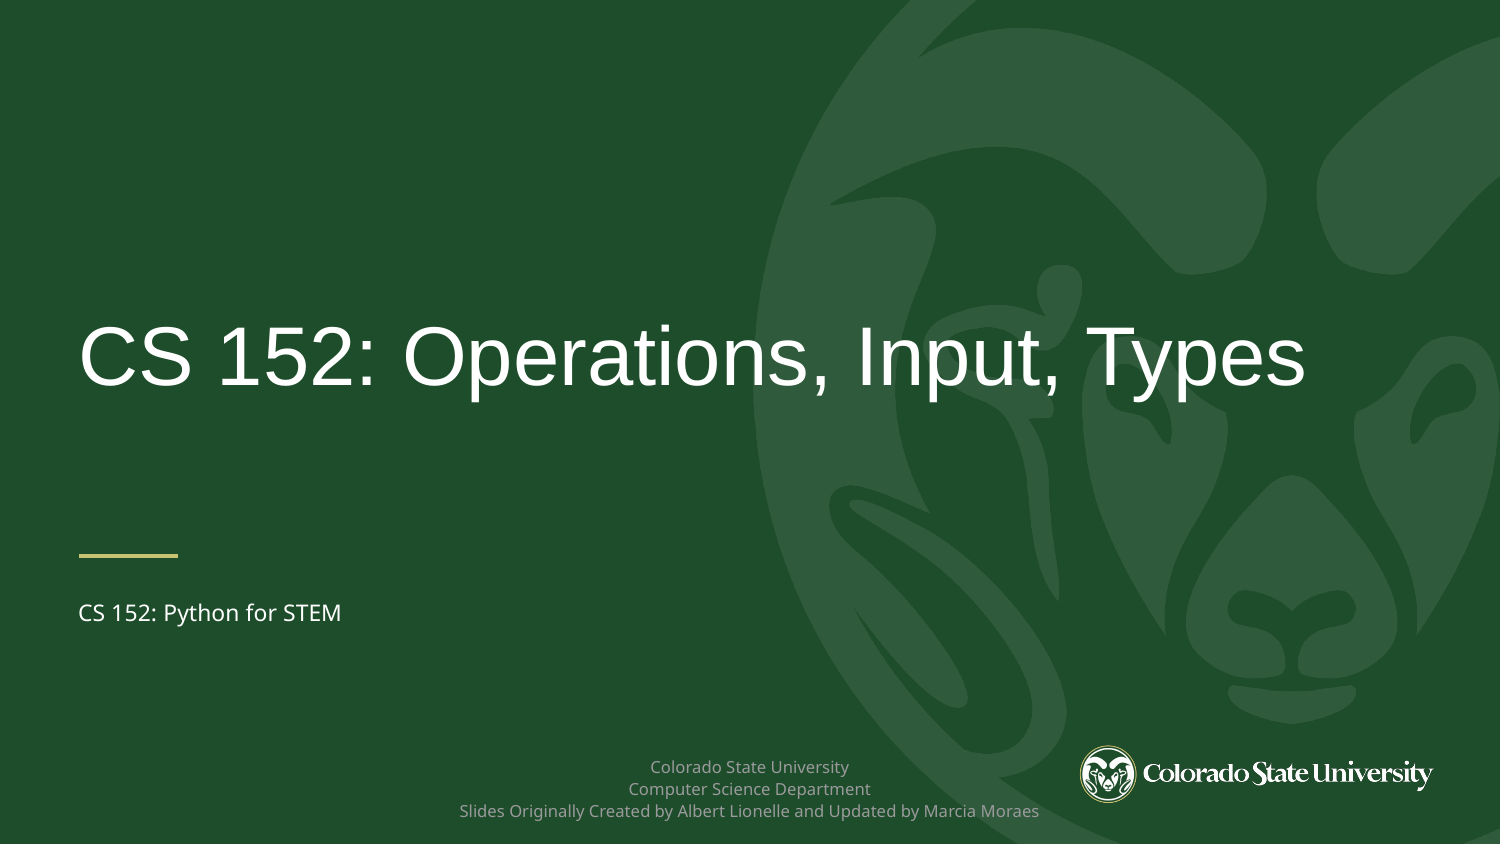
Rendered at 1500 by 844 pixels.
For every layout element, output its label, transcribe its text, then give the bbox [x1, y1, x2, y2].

picture [1066, 730, 1449, 817]
list CS 152: Python for STEM [68, 582, 1432, 709]
list CS 152: Operations, Input, Types [68, 292, 1432, 514]
list Colorado State University Computer Science Department Slides Originally Created by Albert Lionelle and Updated by Marcia Moraes [181, 744, 1319, 844]
